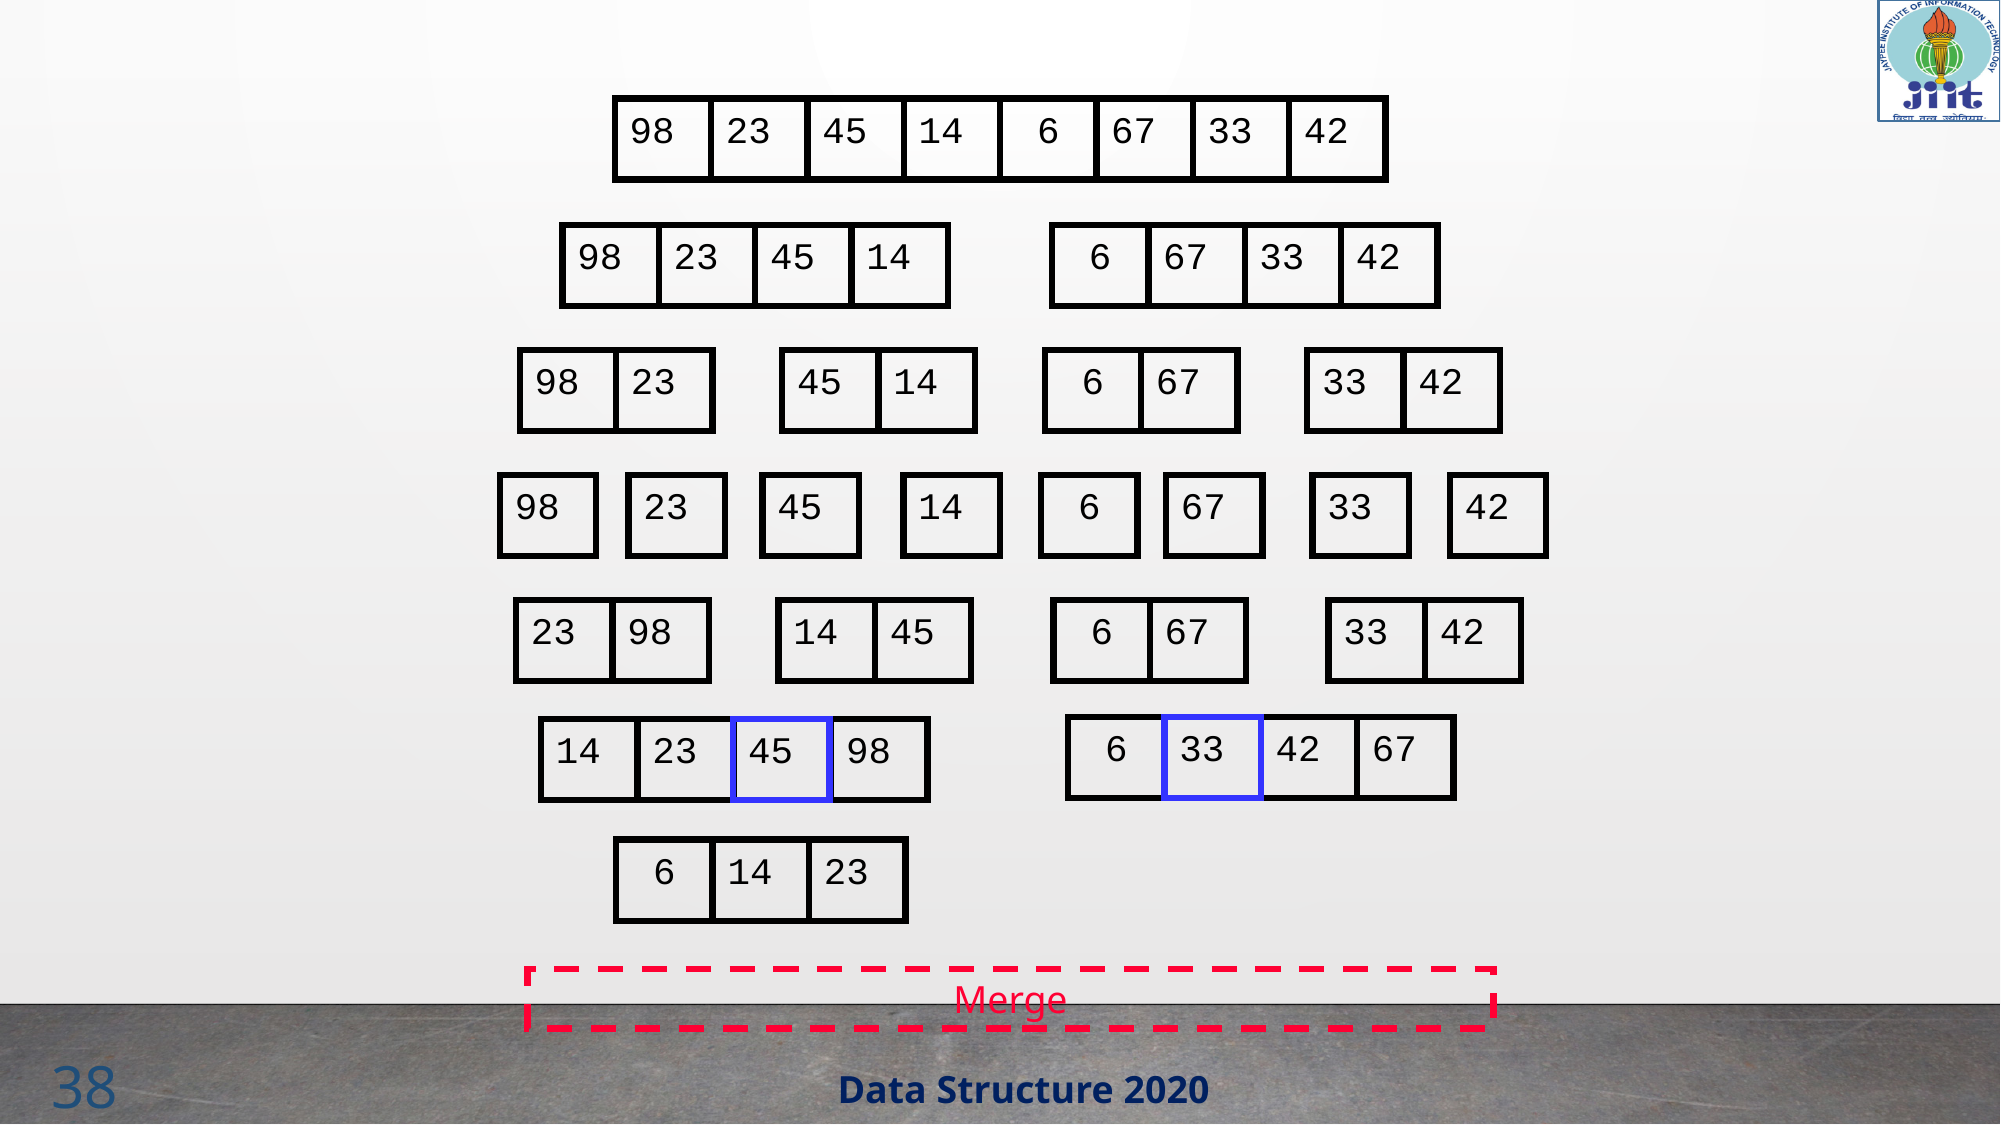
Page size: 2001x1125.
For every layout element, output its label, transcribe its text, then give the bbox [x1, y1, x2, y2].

text_box 33 [1244, 224, 1341, 307]
text_box 14 [878, 349, 975, 432]
text_box 6 [1041, 474, 1138, 557]
text_box Merge [527, 968, 1494, 1029]
text_box 23 [628, 474, 725, 557]
text_box 33 [1312, 474, 1409, 557]
text_box 6 [1044, 349, 1142, 432]
text_box 67 [1149, 224, 1244, 307]
text_box 6 [616, 839, 712, 921]
text_box 98 [614, 98, 712, 180]
text_box 14 [778, 599, 875, 682]
text_box 6 [1052, 224, 1149, 307]
text_box 14 [903, 98, 1000, 180]
text_box 98 [612, 599, 709, 682]
text_box 42 [1425, 599, 1522, 682]
text_box 98 [499, 474, 597, 557]
text_box 42 [1403, 349, 1500, 432]
text_box 45 [756, 224, 851, 307]
text_box 98 [831, 718, 928, 800]
text_box 67 [1357, 716, 1454, 798]
text_box 14 [712, 839, 809, 921]
text_box 98 [562, 224, 659, 307]
text_box 42 [1341, 224, 1438, 307]
text_box 67 [1142, 349, 1238, 432]
text_box 45 [762, 474, 859, 557]
text_box 14 [851, 224, 948, 307]
text_box 6 [1053, 599, 1150, 682]
text_box 6 [1068, 716, 1164, 798]
slide_number 38 [0, 1042, 133, 1125]
text_box 45 [875, 599, 972, 682]
text_box 45 [782, 349, 878, 432]
text_box 67 [1097, 98, 1192, 180]
text_box 23 [809, 839, 906, 921]
text_box 6 [1000, 98, 1097, 180]
text_box 67 [1166, 474, 1263, 557]
text_box 45 [733, 718, 830, 800]
text_box 42 [1449, 474, 1547, 557]
picture [1880, 1, 1999, 120]
text_box 23 [637, 718, 733, 800]
text_box 23 [617, 349, 713, 432]
text_box 67 [1150, 599, 1247, 682]
text_box 33 [1192, 98, 1289, 180]
text_box 45 [808, 98, 903, 180]
text_box 33 [1328, 599, 1425, 682]
text_box 98 [519, 349, 617, 432]
text_box 33 [1164, 716, 1261, 798]
text_box 42 [1289, 98, 1386, 180]
picture [0, 1004, 2000, 1124]
text_box 23 [659, 224, 756, 307]
text_box 33 [1307, 349, 1403, 432]
text_box 14 [903, 474, 1000, 557]
text_box 42 [1261, 716, 1357, 798]
text_box 23 [516, 599, 612, 682]
text_box 23 [712, 98, 808, 180]
text_box 14 [541, 718, 637, 800]
